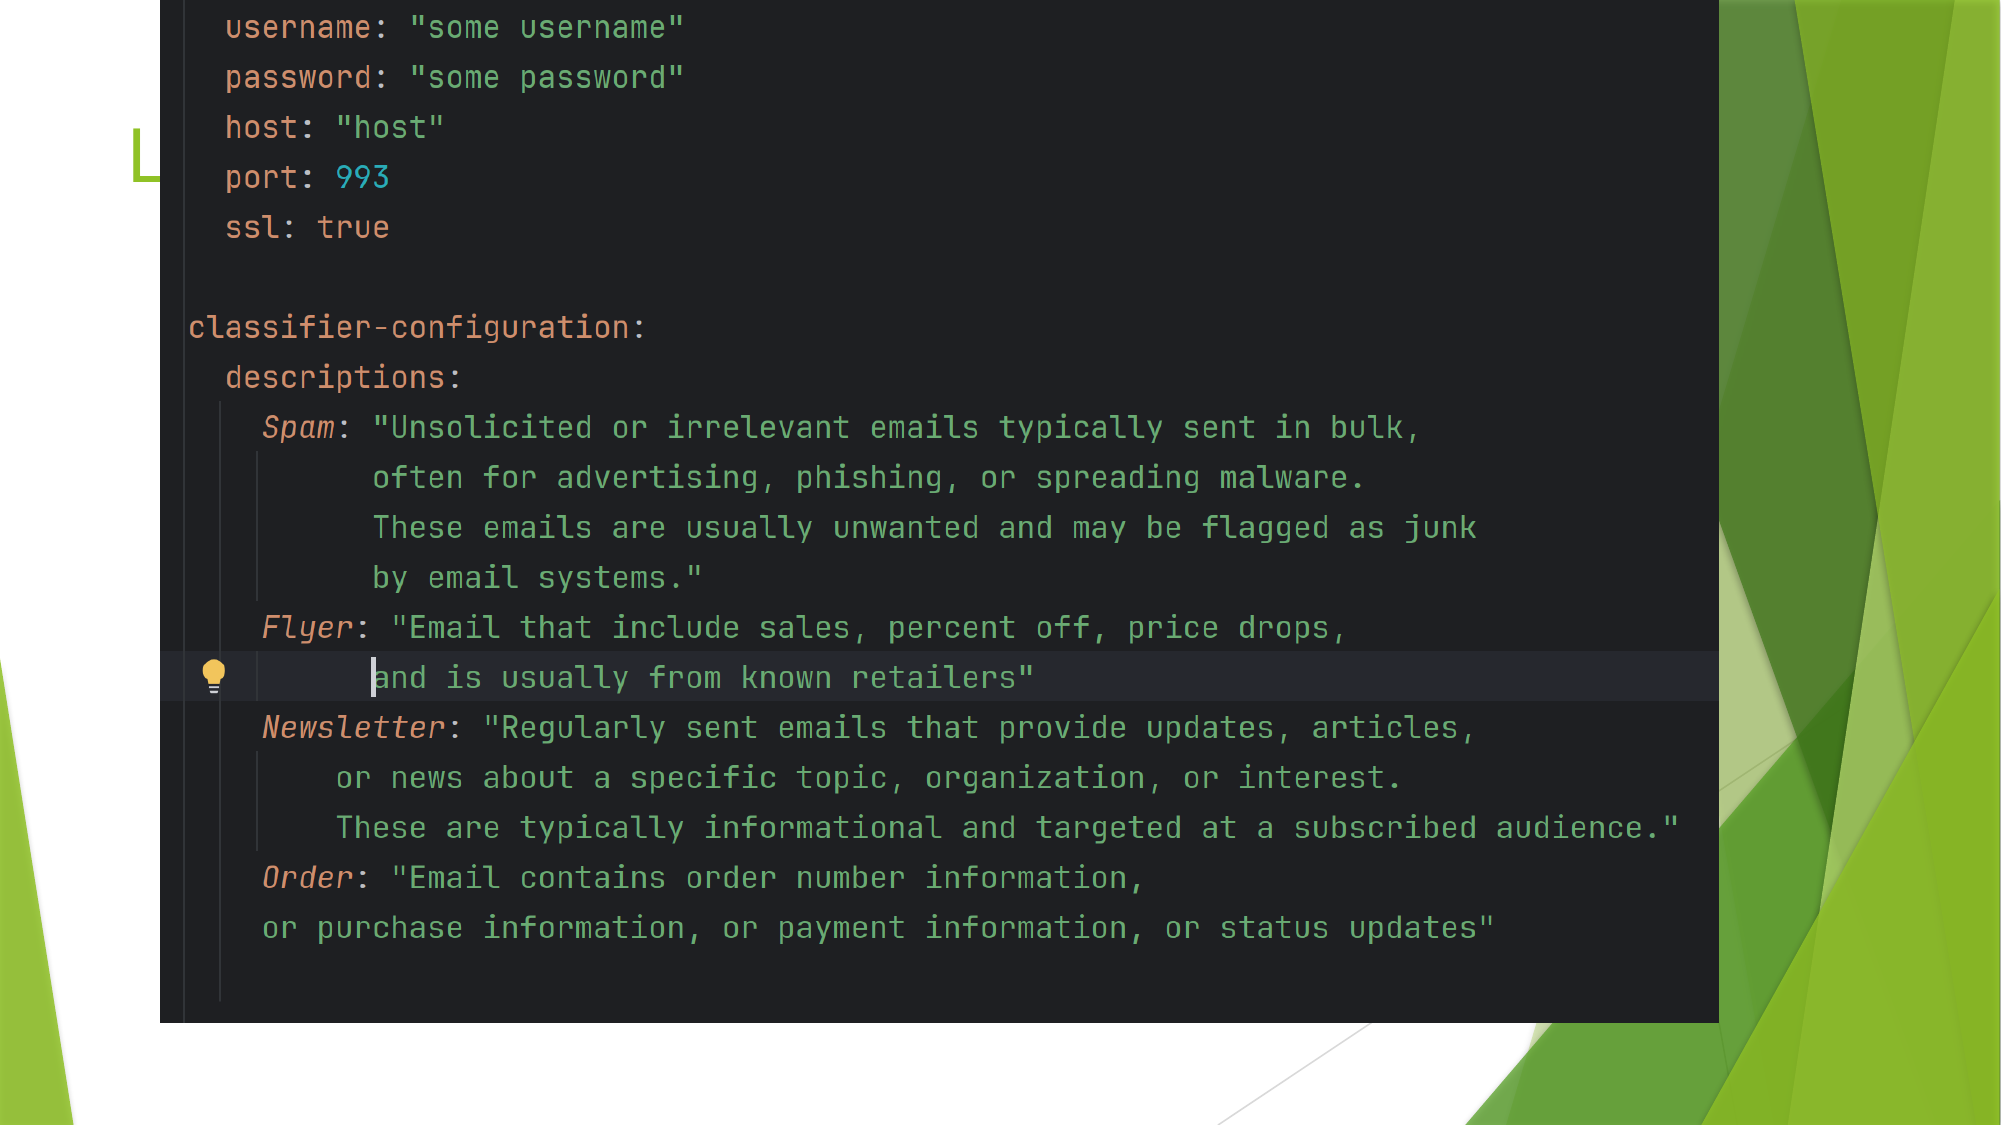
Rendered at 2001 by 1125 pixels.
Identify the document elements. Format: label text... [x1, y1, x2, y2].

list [160, 0, 1719, 1023]
title Let’s get to Training! [111, 99, 155, 317]
